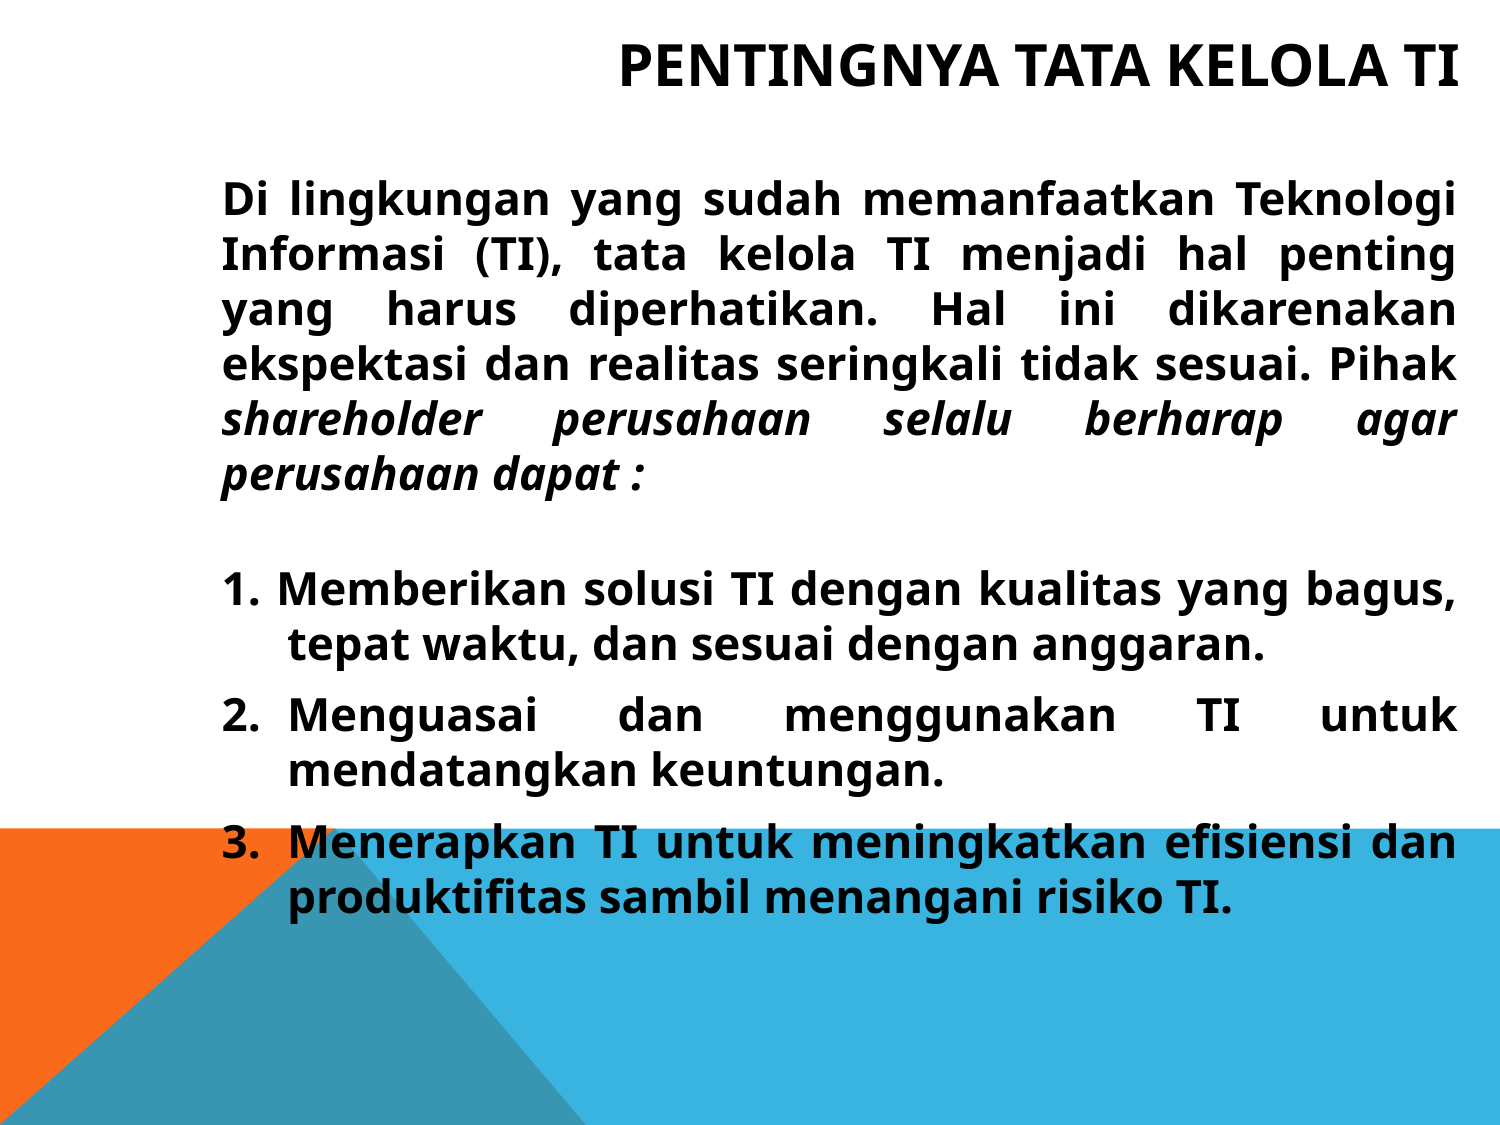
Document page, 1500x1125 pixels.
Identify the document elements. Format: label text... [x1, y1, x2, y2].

title Pentingnya Tata Kelola TI [387, 1, 1475, 125]
list Di lingkungan yang sudah memanfaatkan Teknologi Informasi (TI), tata kelola TI menjadi hal penting yang harus diperhatikan. Hal ini dikarenakan ekspektasi dan realitas seringkali tidak sesuai. Pihak shareholder perusahaan selalu berharap agar perusahaan dapat : 1. Memberikan solusi TI dengan kualitas yang bagus, tepat waktu, dan sesuai dengan anggaran. 2. Menguasai dan menggunakan TI untuk mendatangkan keuntungan. 3. Menerapkan TI untuk meningkatkan efisiensi dan produktifitas sambil menangani risiko TI. [187, 162, 1473, 1050]
